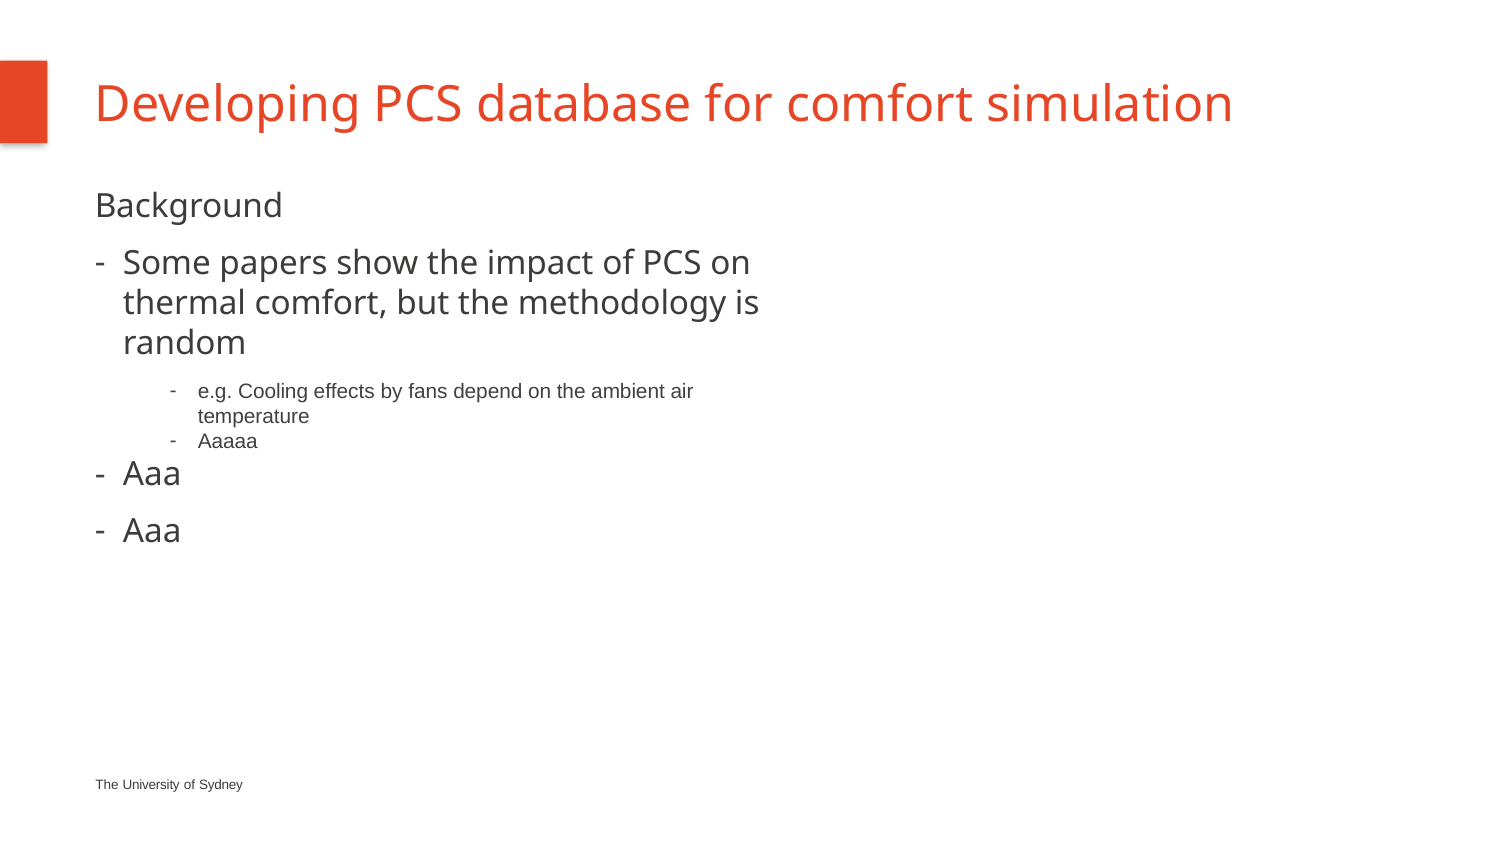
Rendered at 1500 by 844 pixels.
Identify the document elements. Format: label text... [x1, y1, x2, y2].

title Developing PCS database for comfort simulation [94, 71, 1406, 133]
list Background Some papers show the impact of PCS on thermal comfort, but the methodology is random e.g. Cooling effects by fans depend on the ambient air temperature Aaaaa Aaa Aaa [94, 184, 811, 722]
